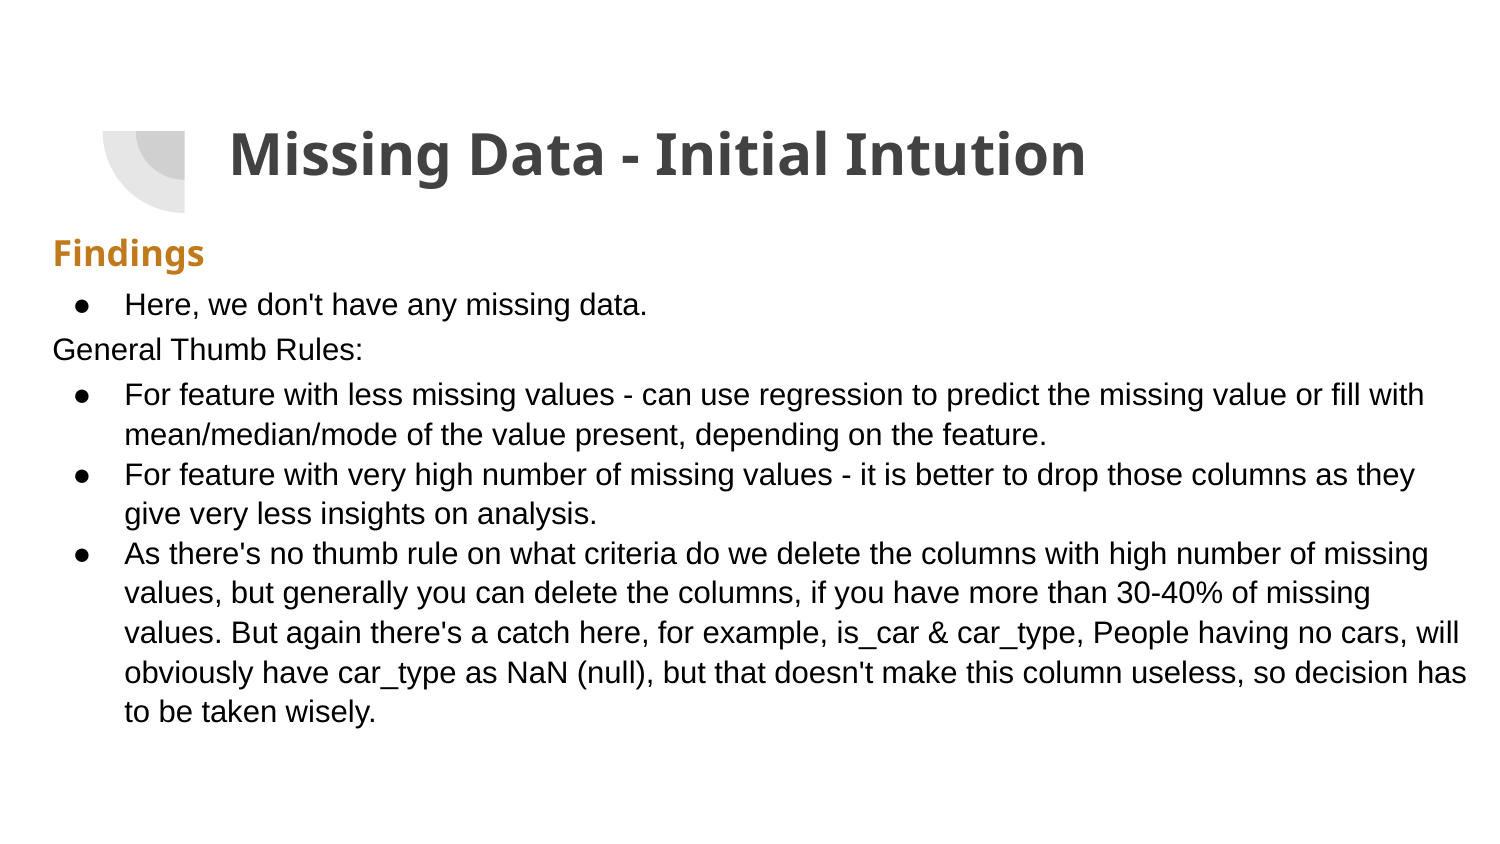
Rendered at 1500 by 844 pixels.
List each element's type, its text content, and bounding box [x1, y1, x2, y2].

title Missing Data - Initial Intution [213, 98, 1368, 205]
list Findings Here, we don't have any missing data. General Thumb Rules: For feature with less missing values - can use regression to predict the missing value or fill with mean/median/mode of the value present, depending on the feature. For feature with very high number of missing values - it is better to drop those columns as they give very less insights on analysis. As there's no thumb rule on what criteria do we delete the columns with high number of missing values, but generally you can delete the columns, if you have more than 30-40% of missing values. But again there's a catch here, for example, is_car & car_type, People having no cars, will obviously have car_type as NaN (null), but that doesn't make this column useless, so decision has to be taken wisely. [37, 205, 1488, 761]
